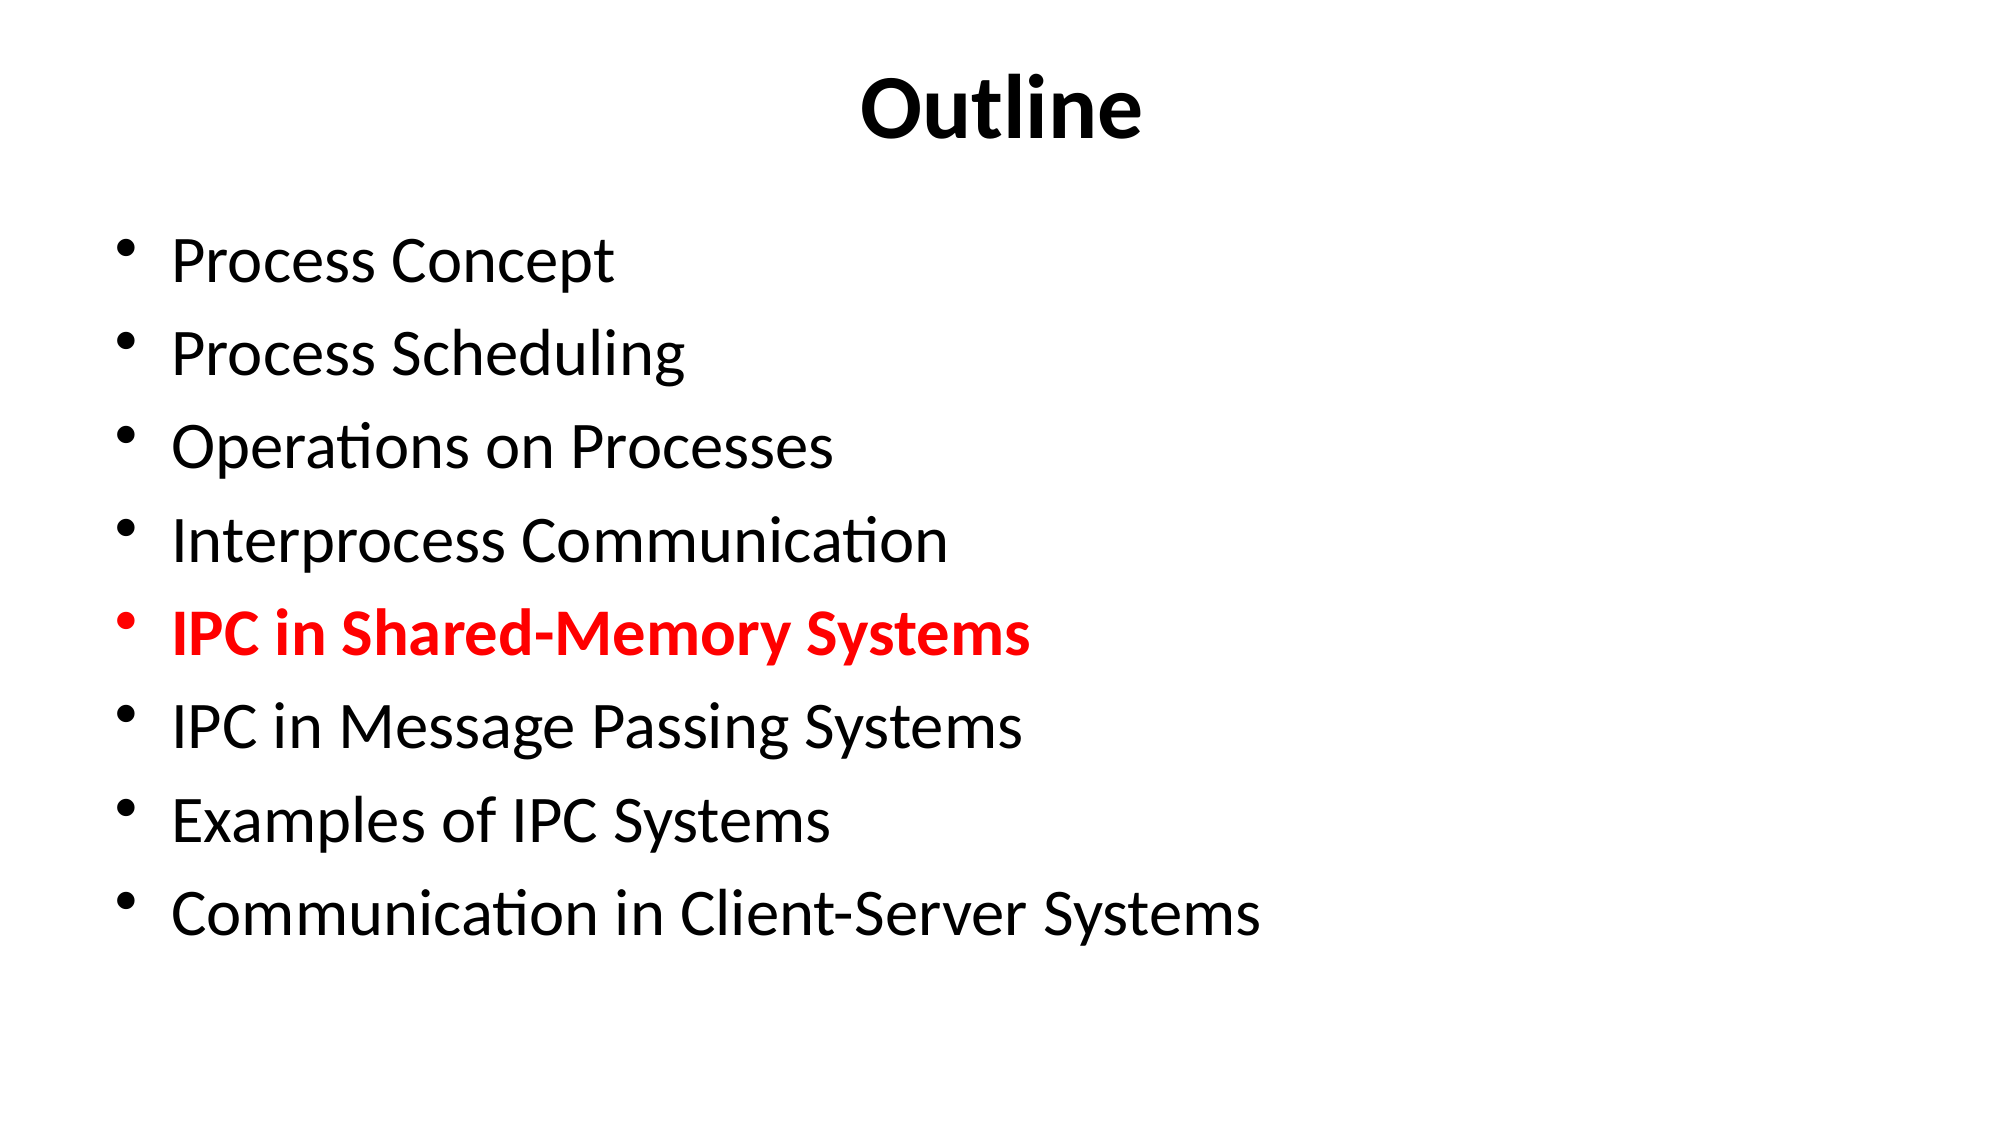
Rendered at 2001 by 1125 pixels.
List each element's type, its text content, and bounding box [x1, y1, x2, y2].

title Outline [102, 7, 1903, 196]
list Process Concept Process Scheduling Operations on Processes Interprocess Communication IPC in Shared-Memory Systems IPC in Message Passing Systems Examples of IPC Systems Communication in Client-Server Systems [99, 207, 1901, 1006]
